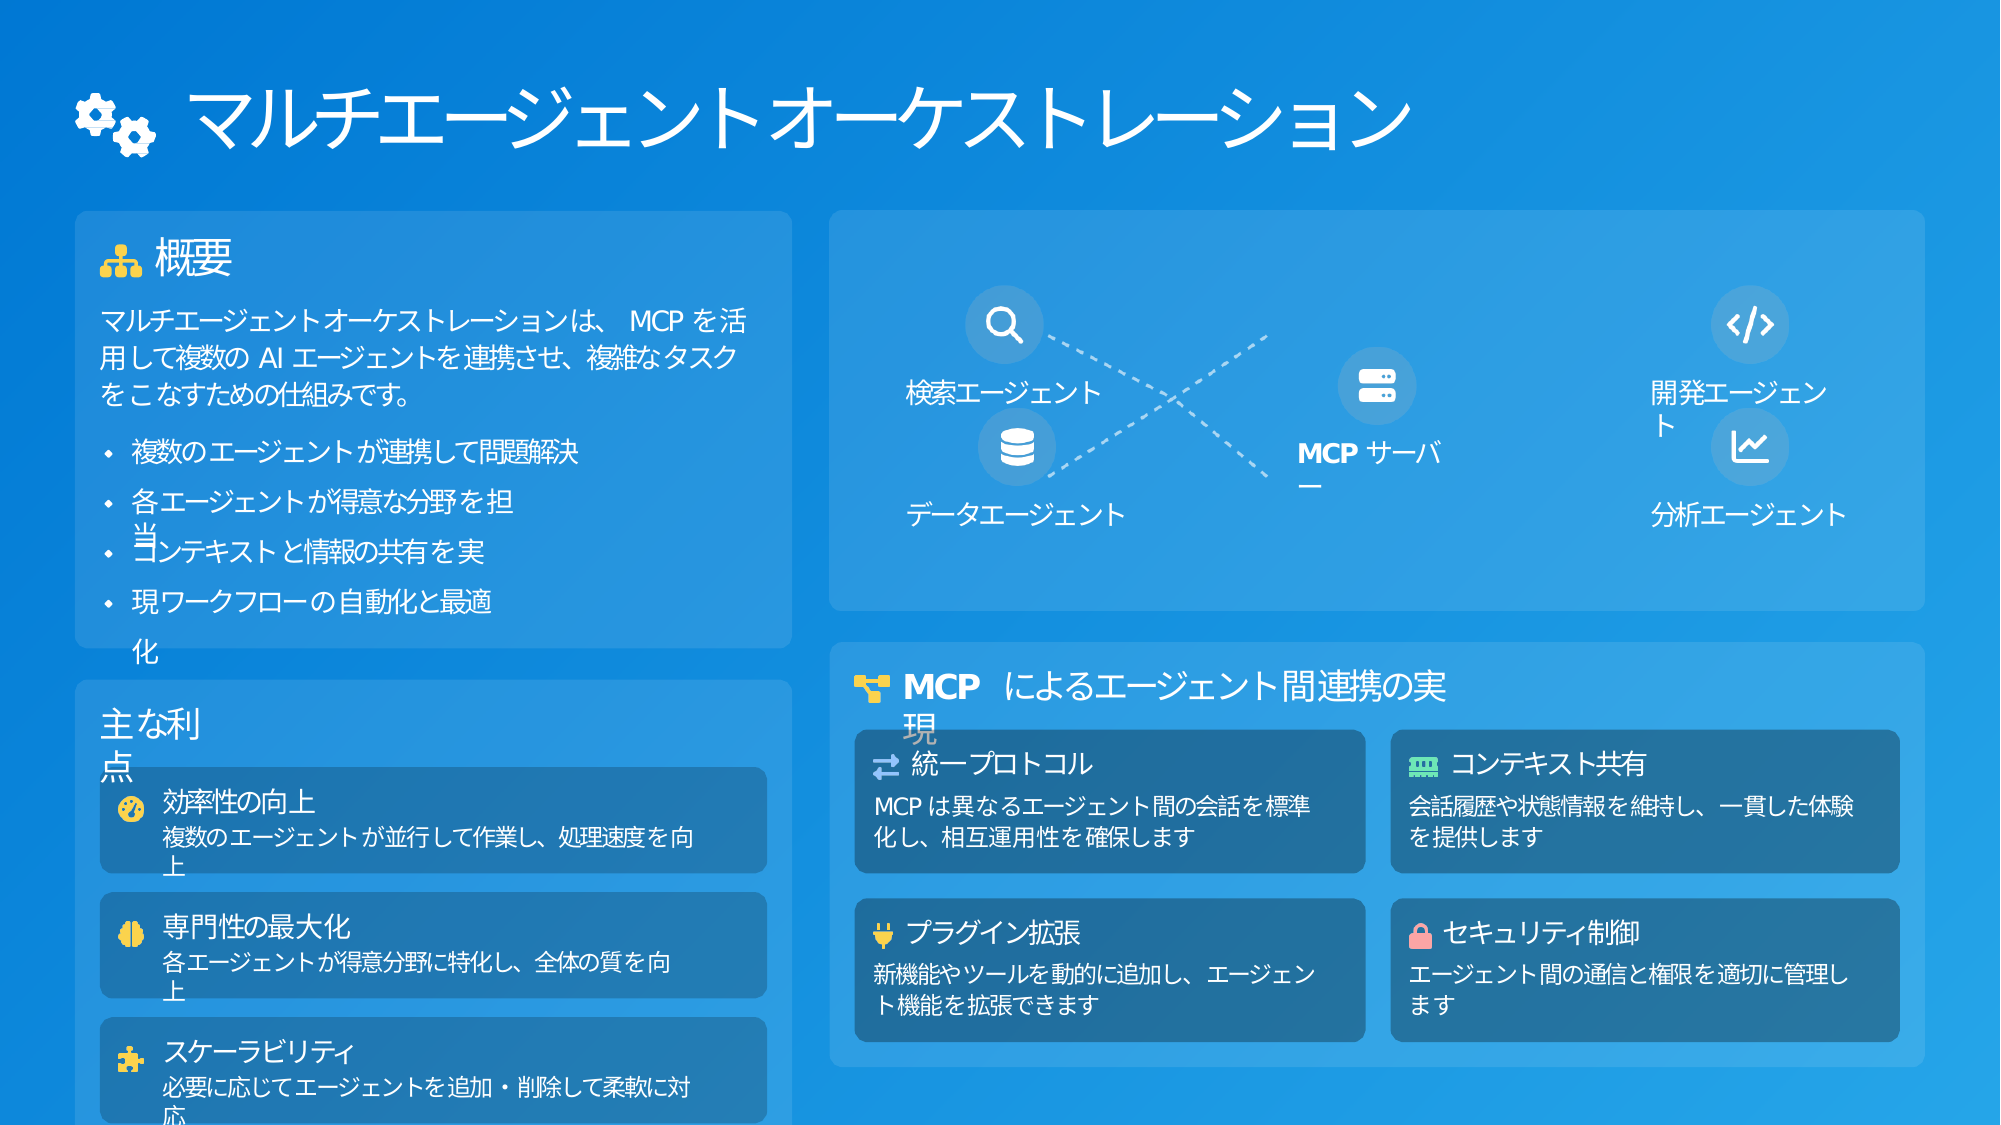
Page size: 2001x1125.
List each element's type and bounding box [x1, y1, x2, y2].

text_box [854, 898, 1366, 1043]
text_box [0, 0, 2000, 1125]
text_box [74, 210, 118, 449]
text_box [1390, 898, 1901, 1043]
text_box [118, 210, 1926, 1073]
text_box [74, 449, 793, 1125]
text_box [854, 729, 1366, 874]
text_box [829, 641, 1926, 1068]
text_box [1390, 729, 1901, 874]
